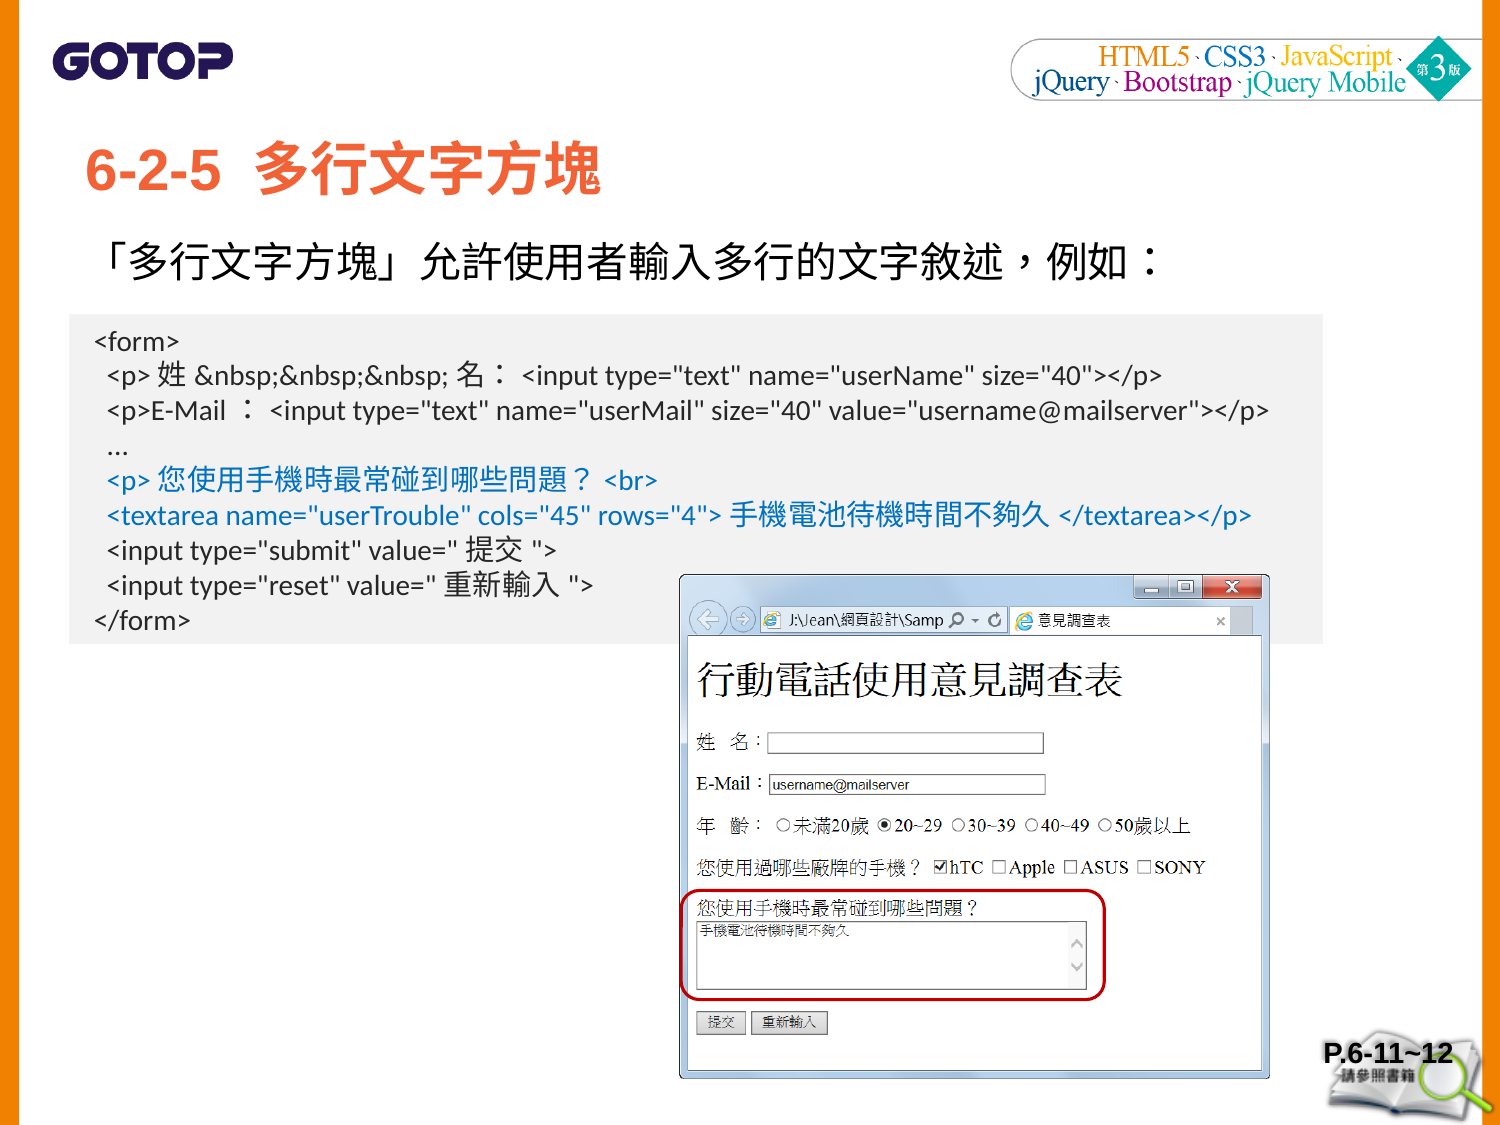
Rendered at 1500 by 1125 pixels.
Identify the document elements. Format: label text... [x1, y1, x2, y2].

picture [0, 0, 1500, 1125]
list 6-2-5 多行文字方塊 「多行文字方塊」允許使用者輸入多行的文字敘述，例如： [70, 90, 1436, 1106]
list P.6-11~12 [1293, 1016, 1469, 1069]
text_box <form> <p>姓&nbsp;&nbsp;&nbsp;名：<input type="text" name="userName" size="40"></p> <p>E-Mail：<input type="text" name="userMail" size="40" value="username@mailserver"></p> ... <p>您使用手機時最常碰到哪些問題？<br> <textarea name="userTrouble" cols="45" rows="4">手機電池待機時間不夠久</textarea></p> <input type="submit" value="提交"> <input type="reset" value="重新輸入"> </form> [69, 314, 1323, 644]
